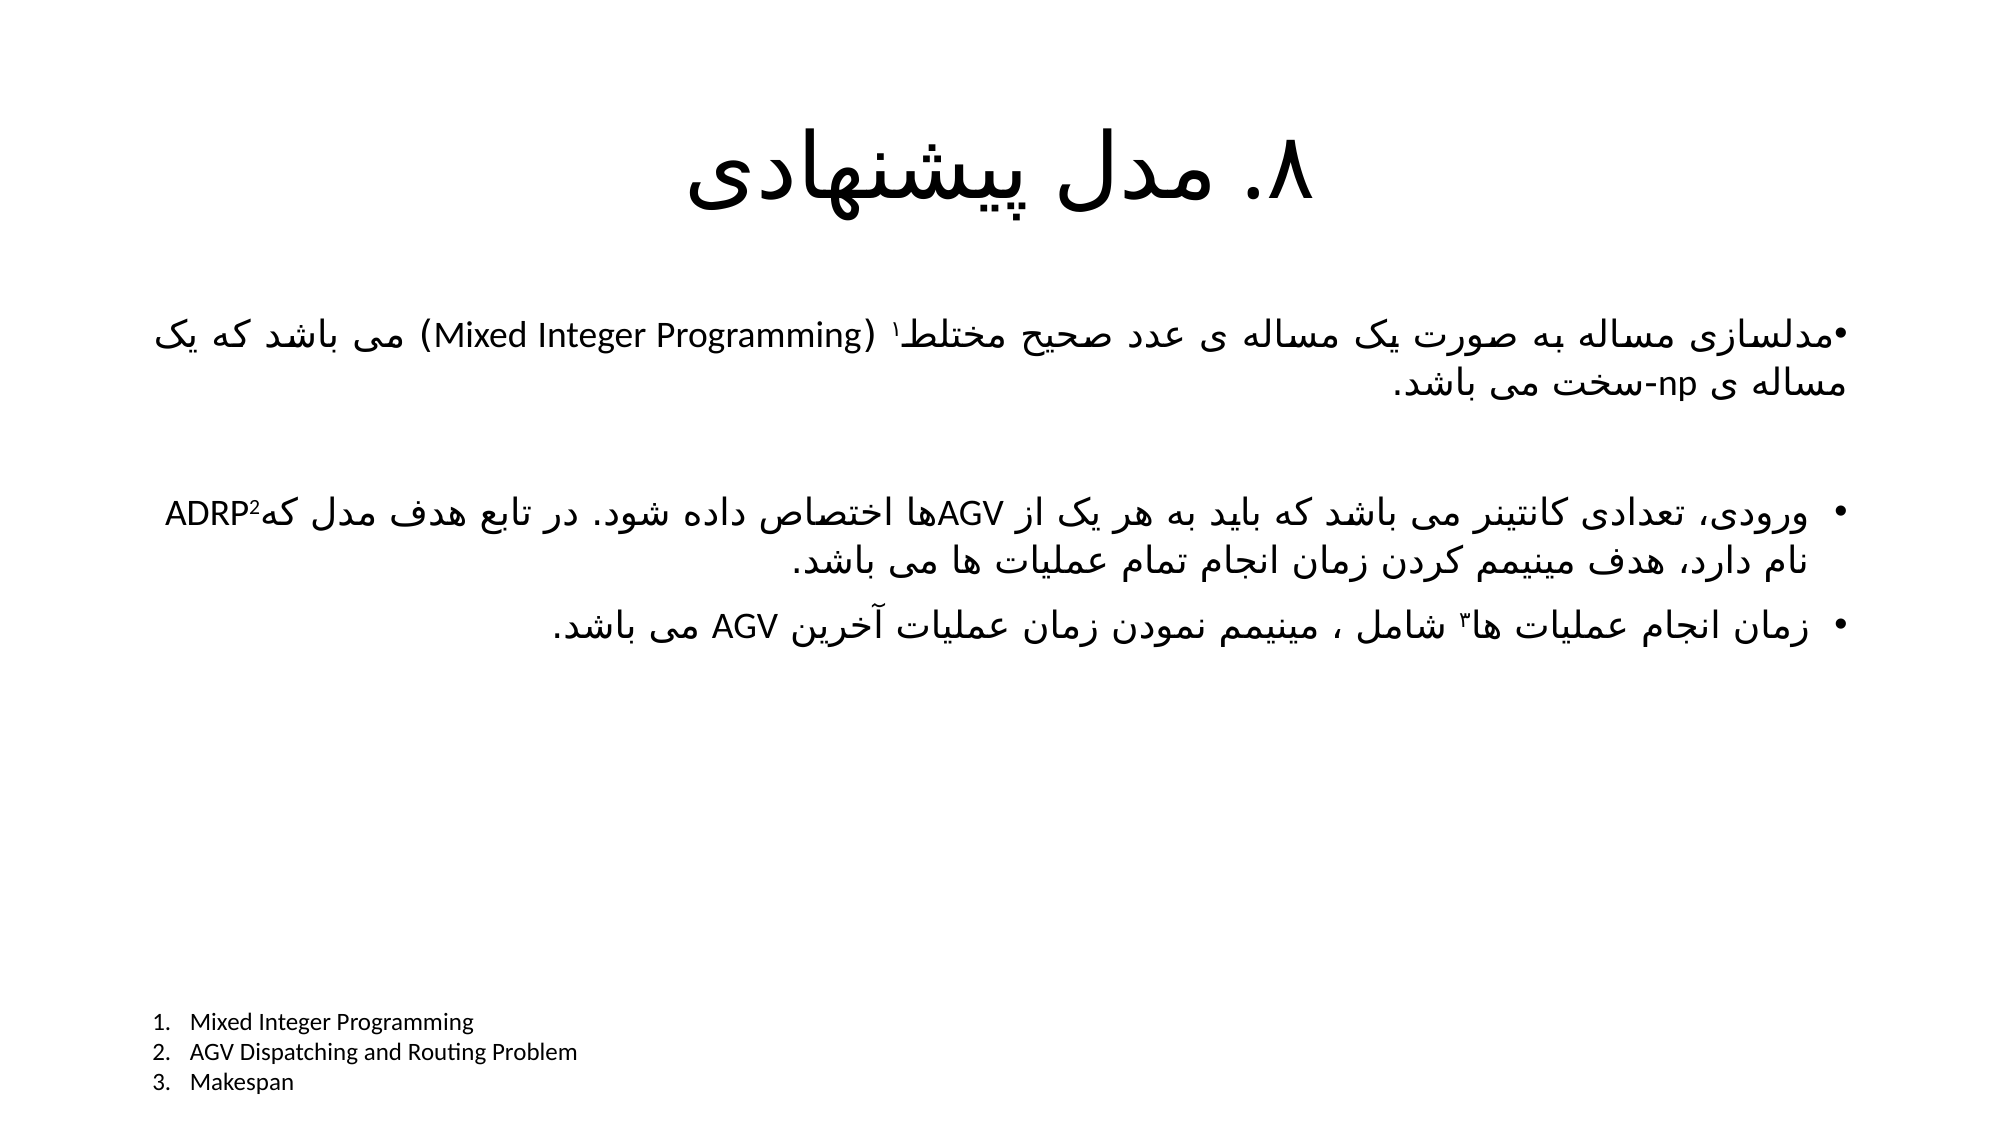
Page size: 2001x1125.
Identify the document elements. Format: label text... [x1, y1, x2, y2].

title ۸. مدل پیشنهادی [137, 59, 1863, 278]
footer Mixed Integer Programming AGV Dispatching and Routing Problem Makespan [137, 1005, 813, 1096]
